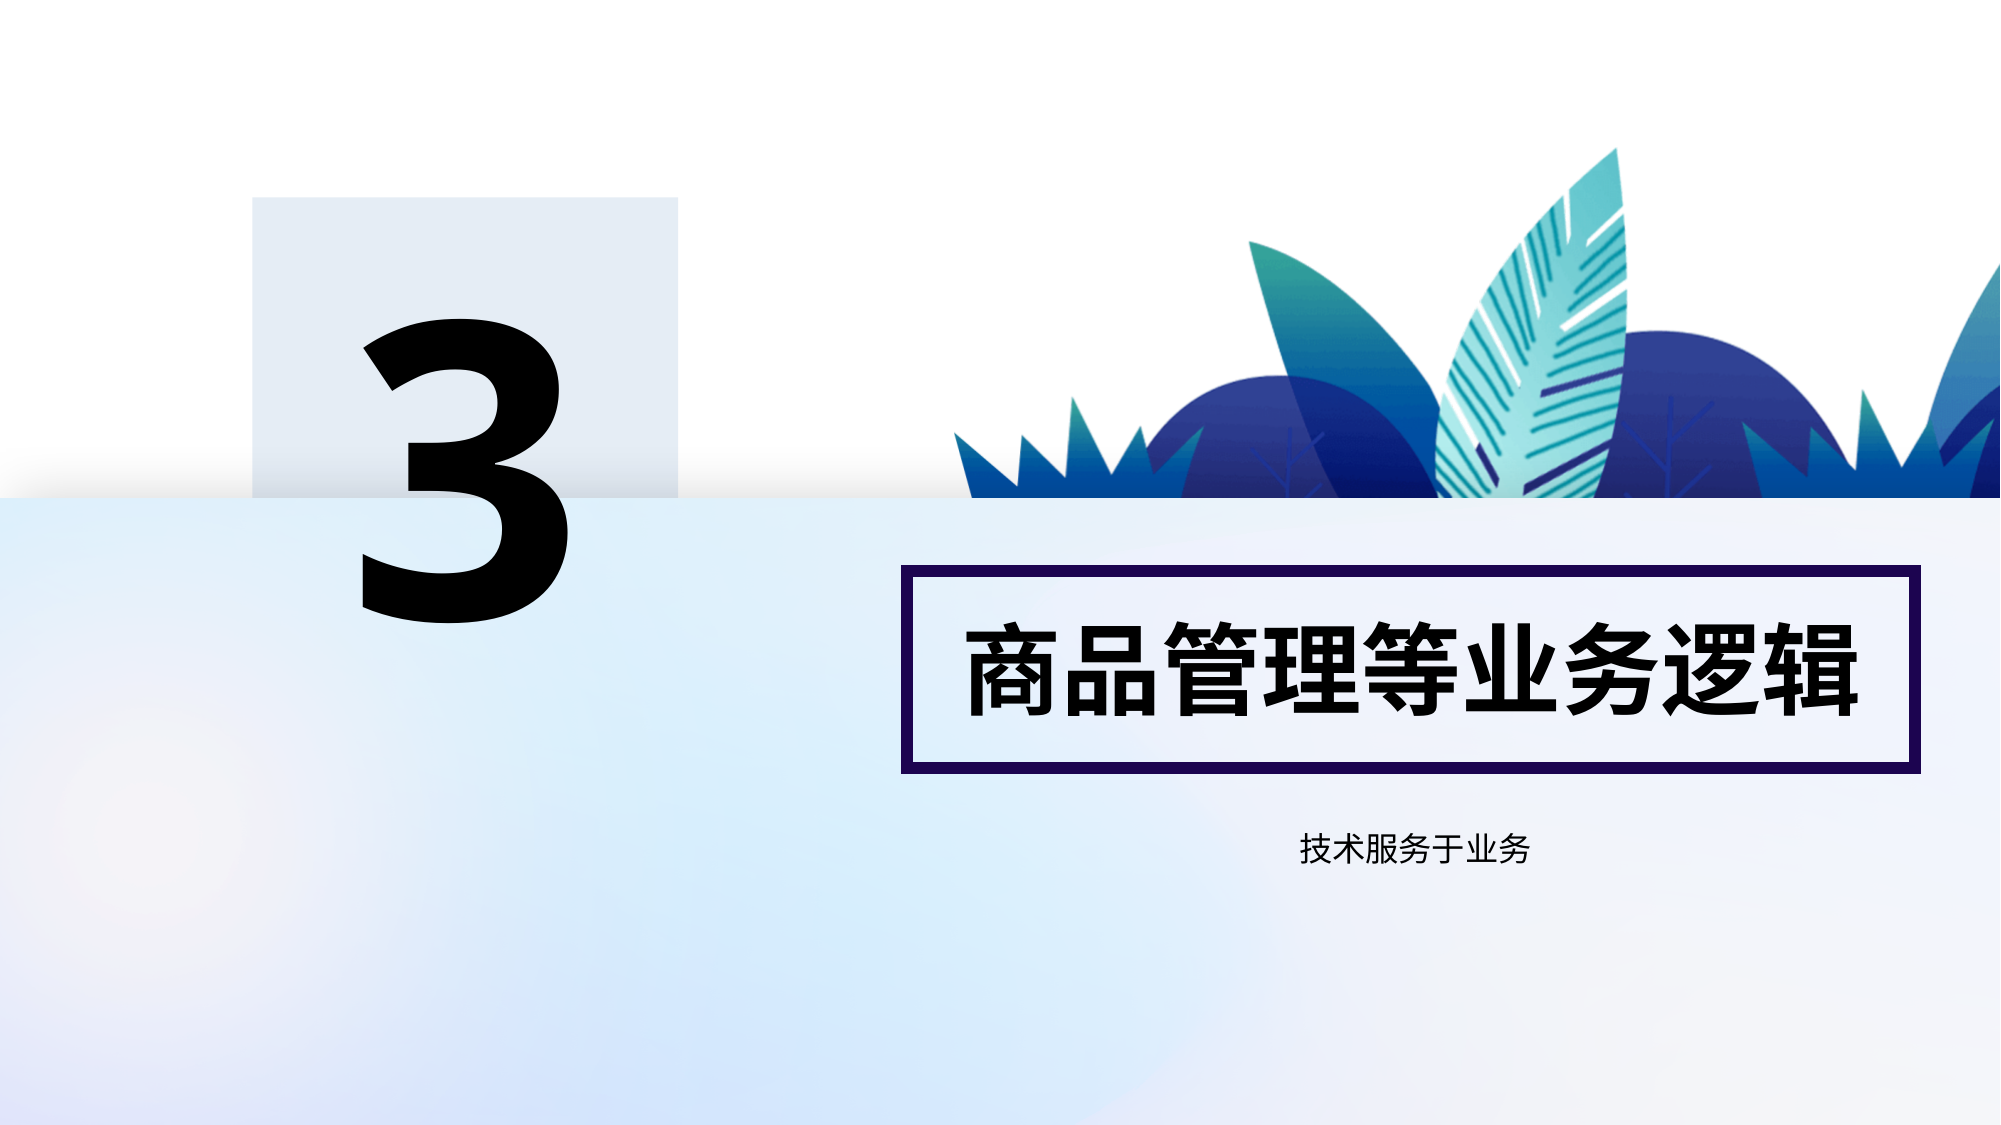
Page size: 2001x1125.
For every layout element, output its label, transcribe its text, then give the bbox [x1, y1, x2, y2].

picture [954, 147, 2000, 498]
text_box 技术服务于业务 [927, 800, 1904, 904]
text_box 3 [309, 197, 623, 710]
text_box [907, 570, 1916, 768]
text_box [0, 497, 2000, 1125]
text_box [251, 196, 679, 499]
